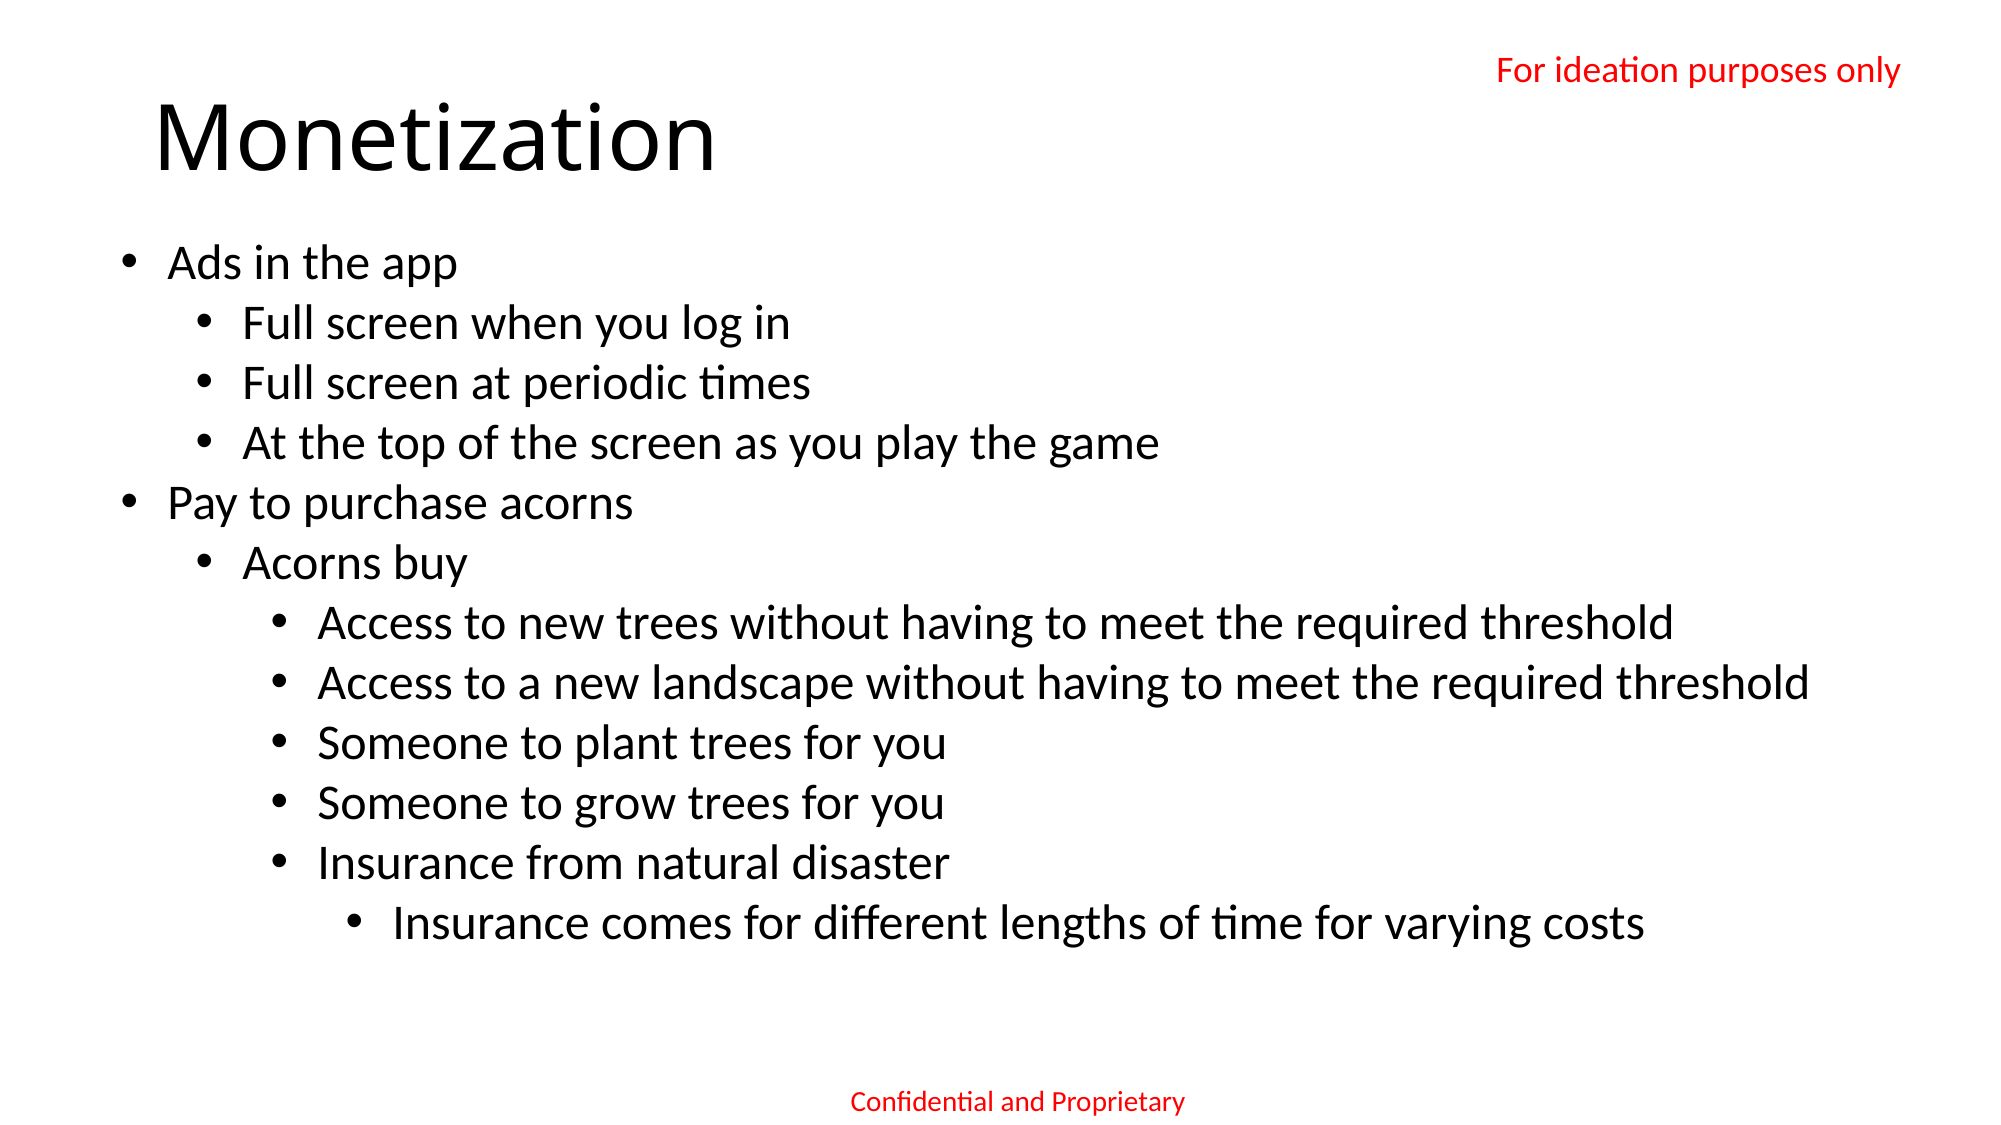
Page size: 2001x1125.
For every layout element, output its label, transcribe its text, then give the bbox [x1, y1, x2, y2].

text_box For ideation purposes only [1481, 38, 1932, 98]
text_box Ads in the app Full screen when you log in Full screen at periodic times At the top of the screen as you play the game Pay to purchase acorns Acorns buy Access to new trees without having to meet the required threshold Access to a new landscape without having to meet the required threshold Someone to plant trees for you Someone to grow trees for you Insurance from natural disaster Insurance comes for different lengths of time for varying costs [105, 222, 1863, 958]
title Monetization [137, 59, 1863, 222]
text_box Confidential and Proprietary [835, 1074, 1221, 1125]
